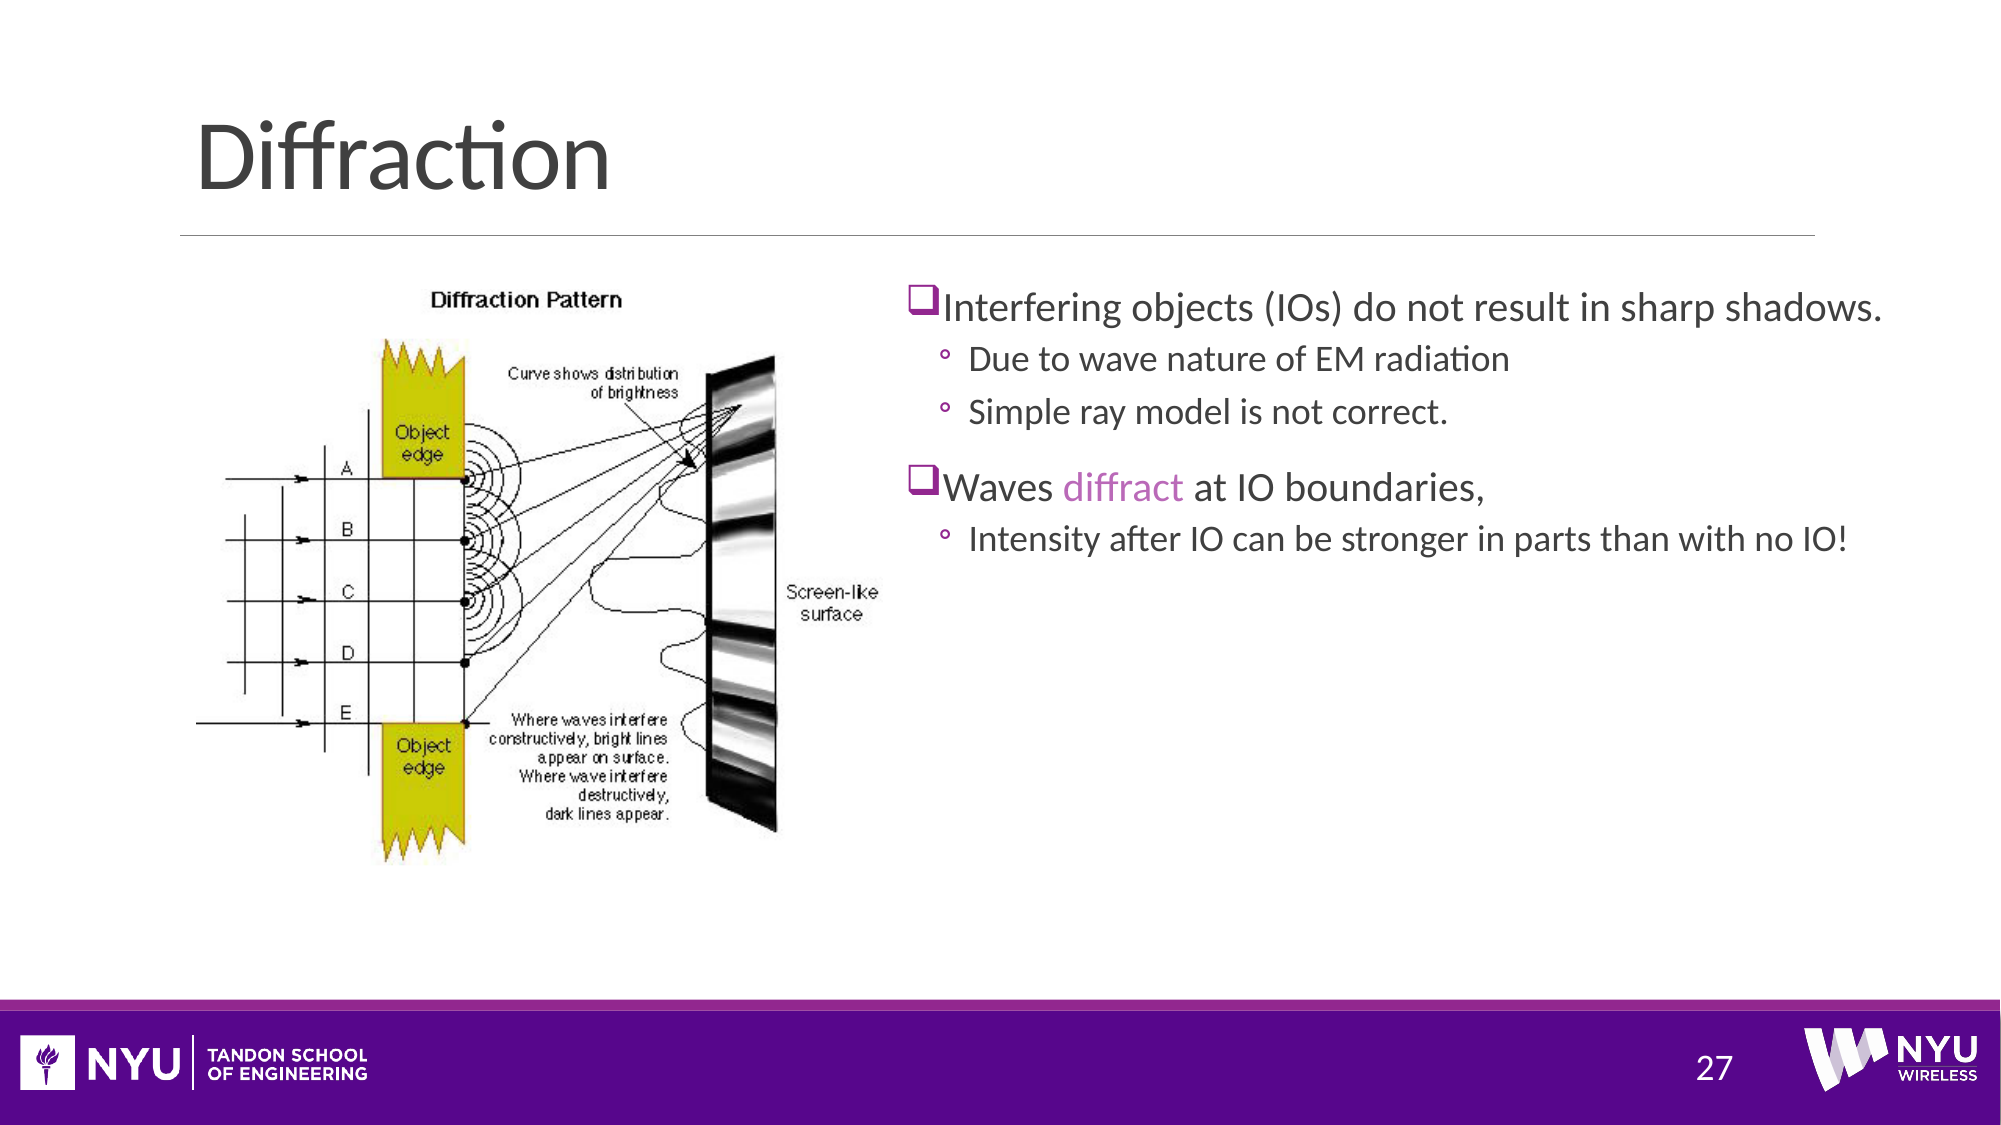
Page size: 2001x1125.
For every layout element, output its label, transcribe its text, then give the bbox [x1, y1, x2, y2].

list Interfering objects (IOs) do not result in sharp shadows. Due to wave nature of EM radiation Simple ray model is not correct. Waves diffract at IO boundaries, Intensity after IO can be stronger in parts than with no IO! [905, 277, 1979, 988]
picture [195, 289, 883, 868]
slide_number 27 [1533, 1035, 1749, 1096]
title Diffraction [180, 47, 1830, 218]
